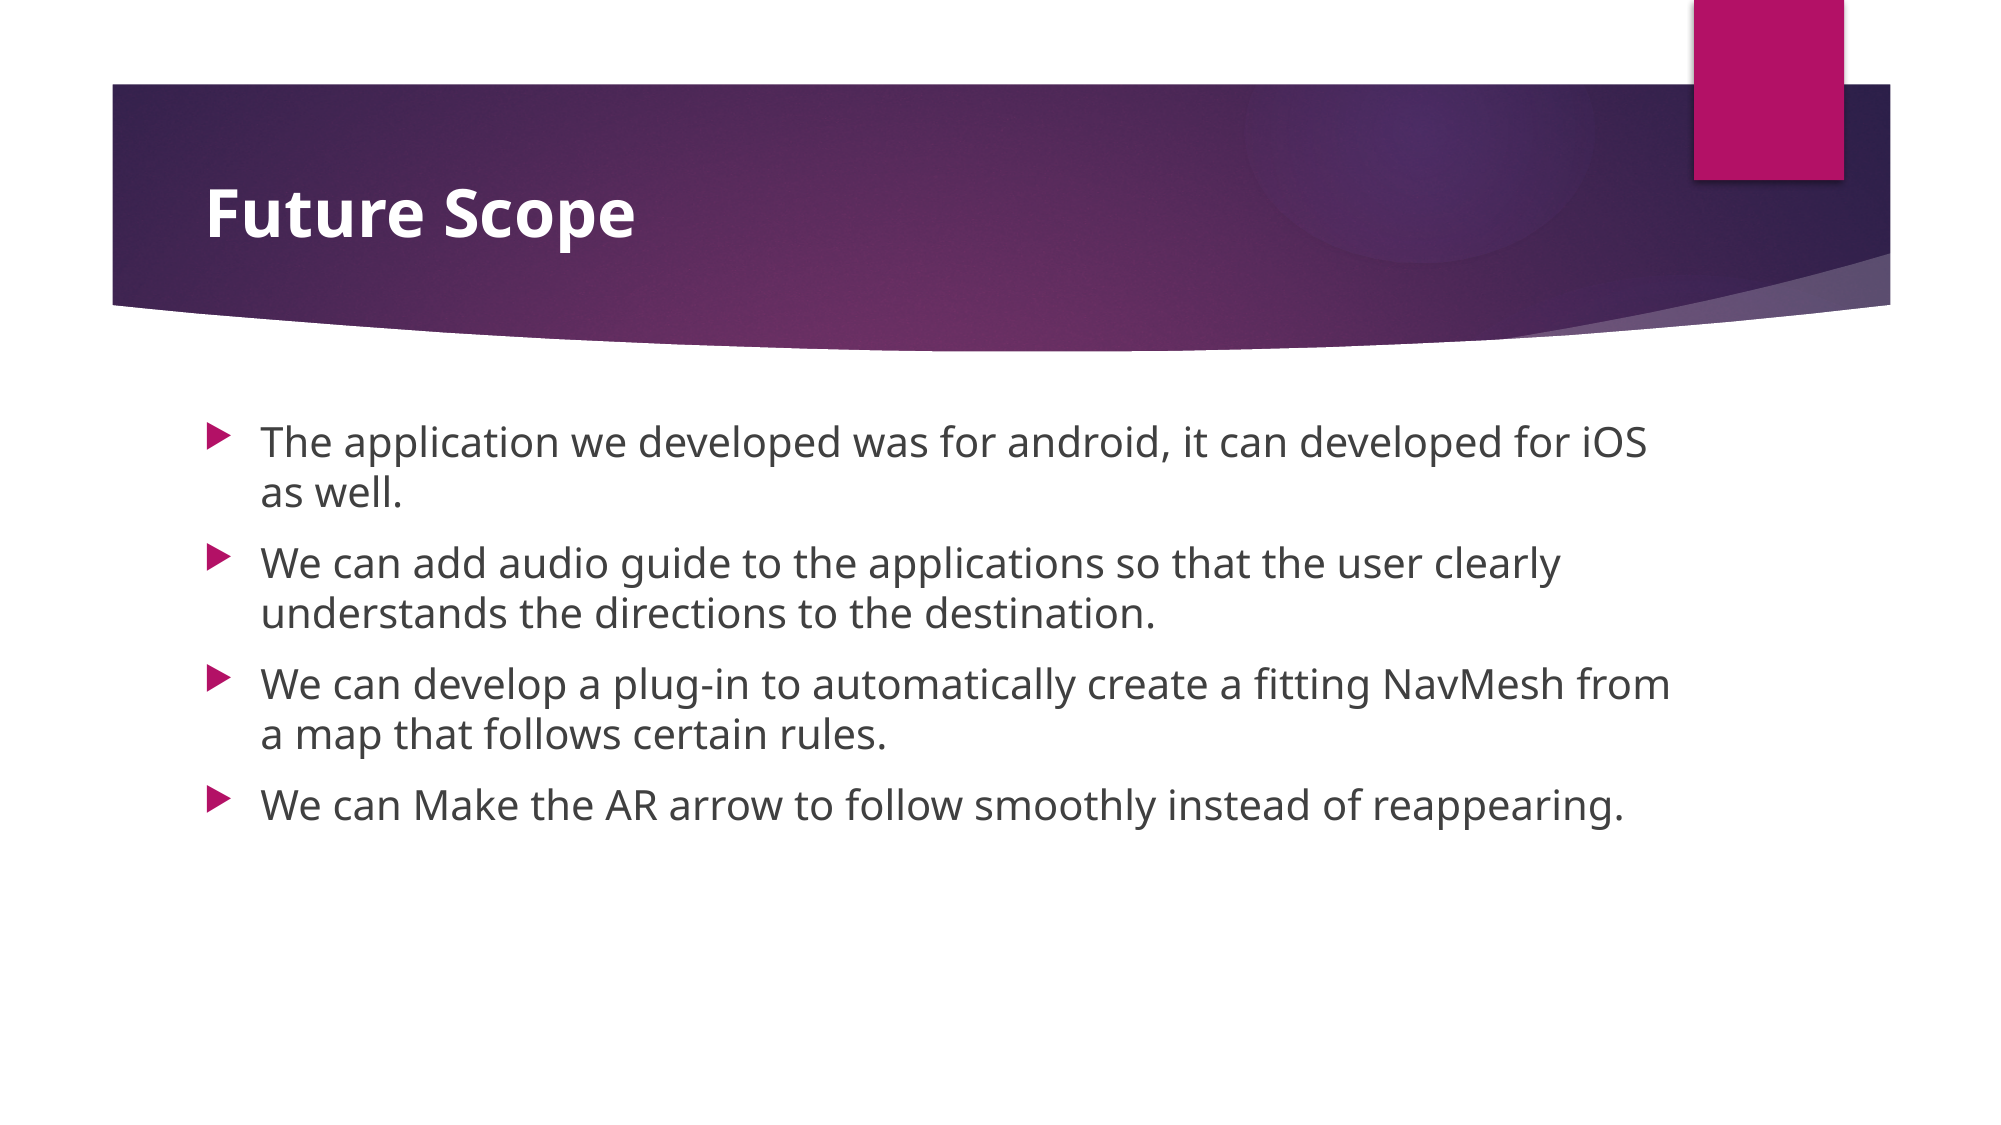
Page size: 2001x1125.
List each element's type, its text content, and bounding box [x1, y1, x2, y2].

title Future Scope [189, 152, 1577, 269]
list The application we developed was for android, it can developed for iOS as well. We can add audio guide to the applications so that the user clearly understands the directions to the destination. We can develop a plug-in to automatically create a fitting NavMesh from a map that follows certain rules. We can Make the AR arrow to follow smoothly instead of reappearing. [189, 408, 1713, 988]
